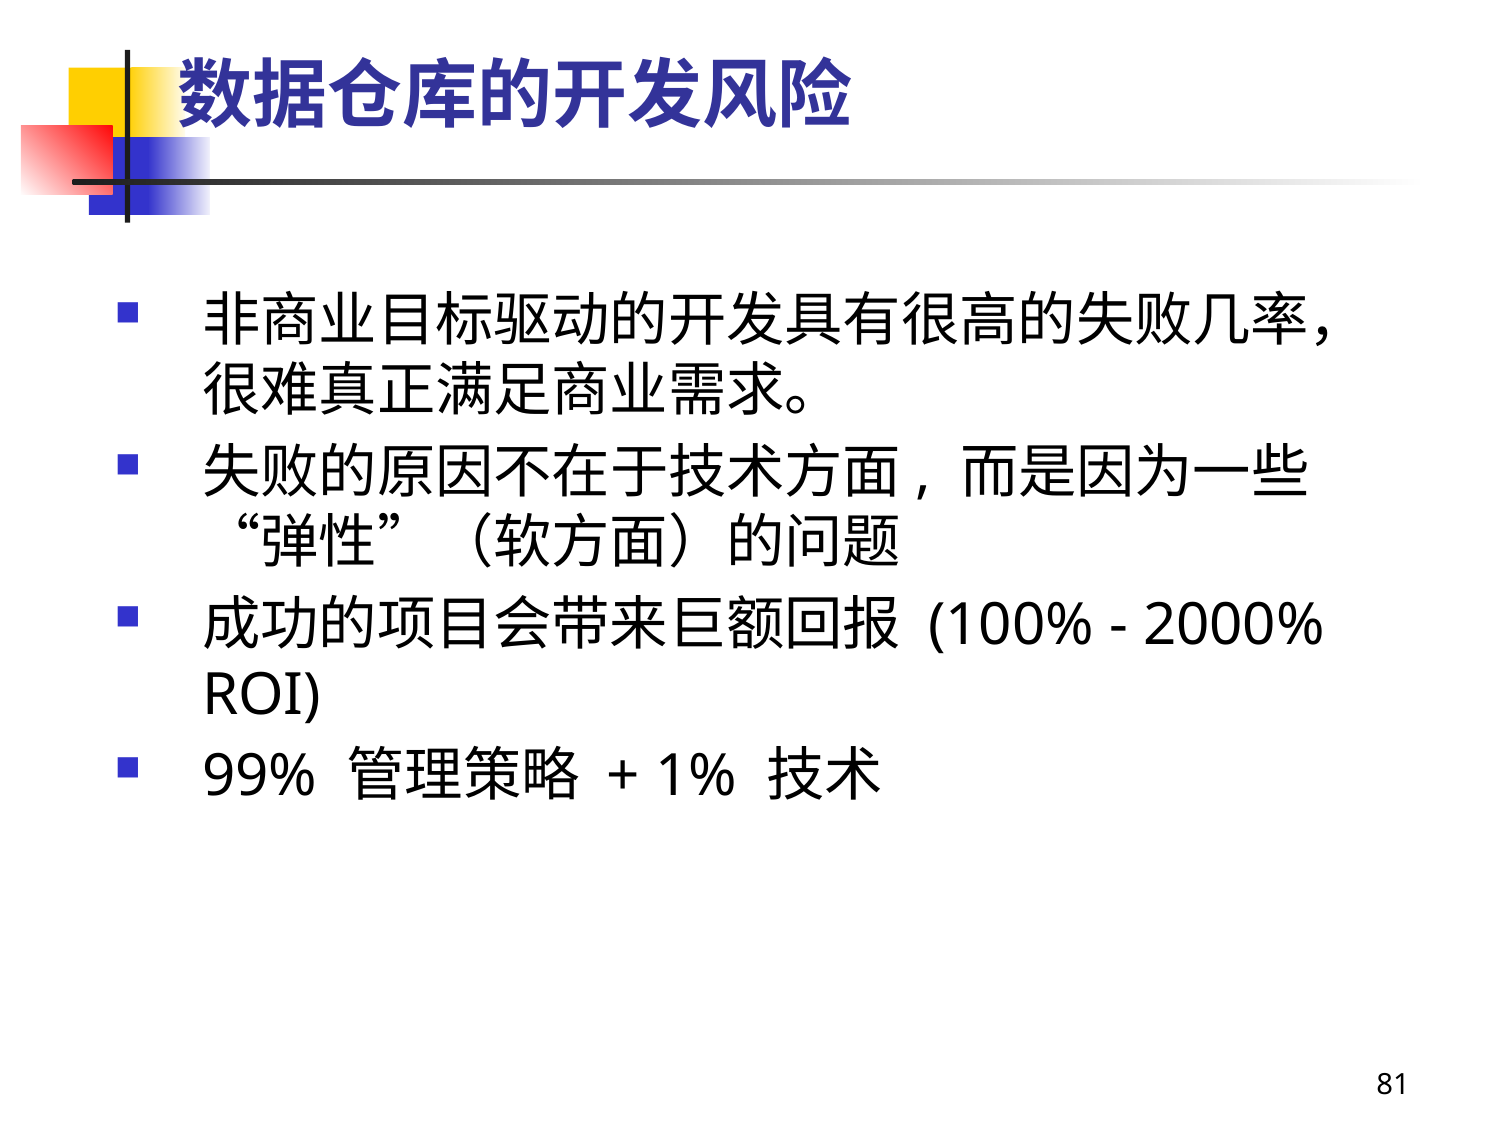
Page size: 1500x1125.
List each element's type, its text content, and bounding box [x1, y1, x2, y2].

slide_number 81 [1112, 1037, 1426, 1113]
list 非商业目标驱动的开发具有很高的失败几率，很难真正满足商业需求。 失败的原因不在于技术方面, 而是因为一些“弹性”（软方面）的问题 成功的项目会带来巨额回报 (100% - 2000% ROI) 99% 管理策略 + 1% 技术 [99, 274, 1426, 929]
title 数据仓库的开发风险 [162, 62, 1442, 145]
